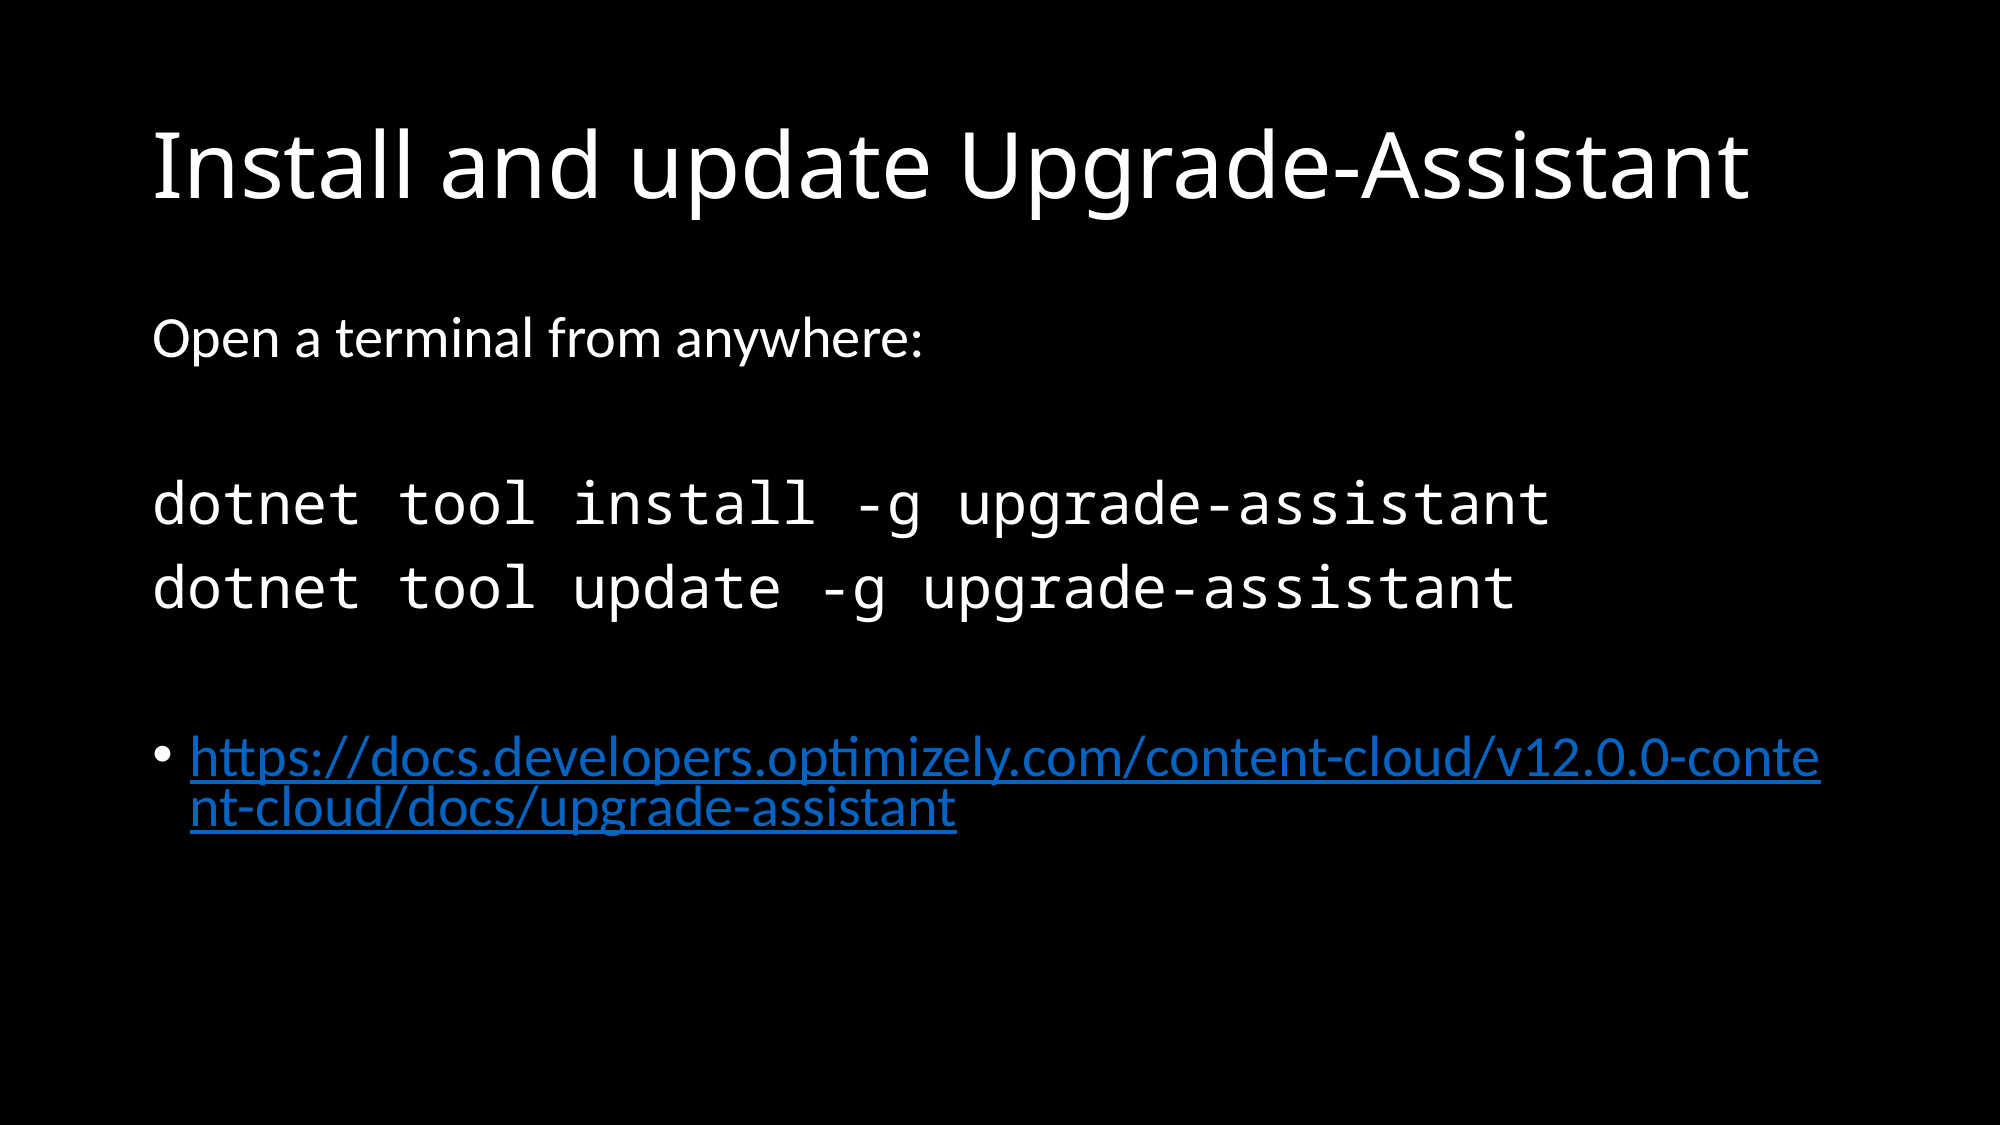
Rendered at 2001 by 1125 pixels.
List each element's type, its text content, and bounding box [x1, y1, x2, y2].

title Install and update Upgrade-Assistant [137, 59, 1863, 278]
list Open a terminal from anywhere: dotnet tool install -g upgrade-assistant dotnet tool update -g upgrade-assistant https://docs.developers.optimizely.com/content-cloud/v12.0.0-content-cloud/docs/upgrade-assistant [137, 299, 1863, 1014]
